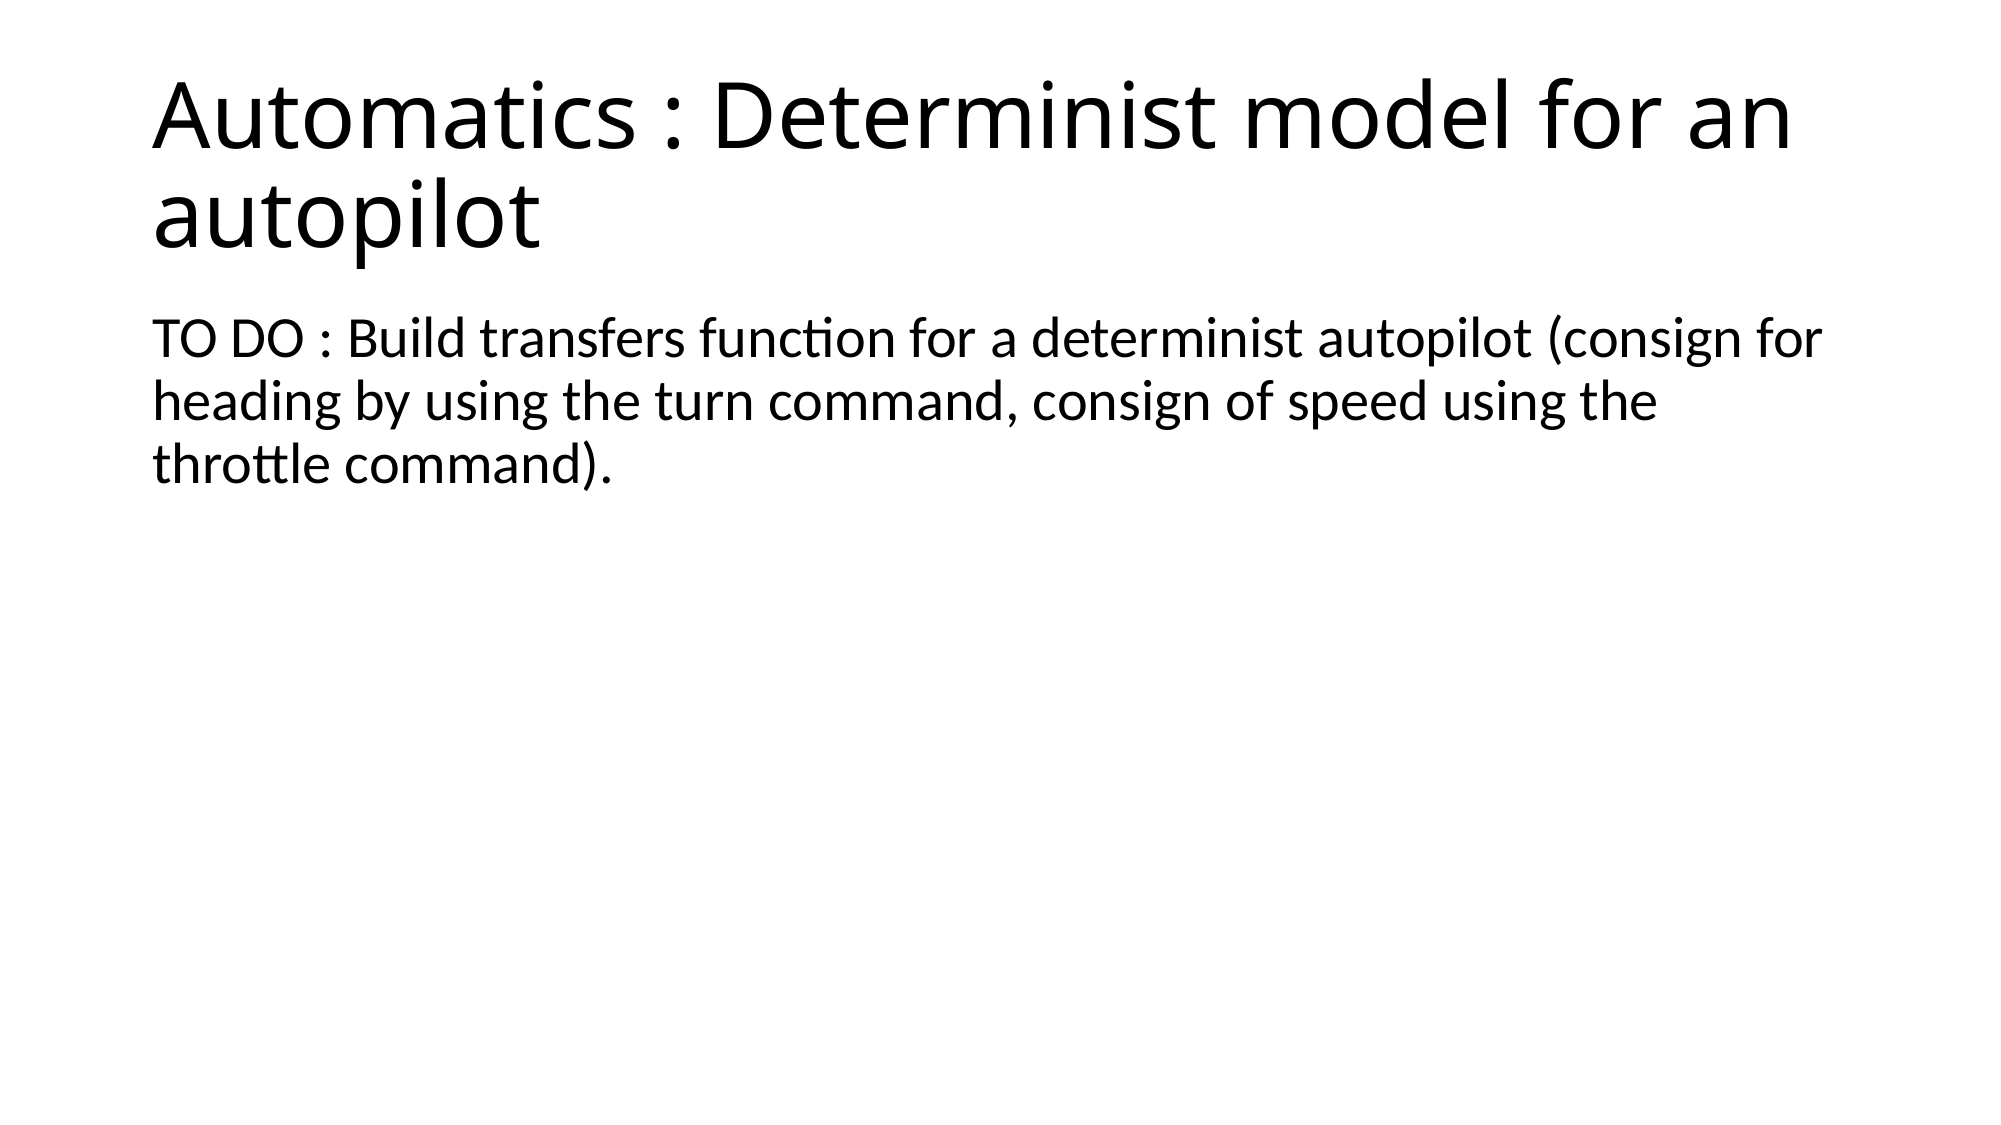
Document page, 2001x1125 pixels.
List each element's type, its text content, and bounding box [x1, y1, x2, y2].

title Automatics : Determinist model for an autopilot [137, 59, 1863, 278]
list TO DO : Build transfers function for a determinist autopilot (consign for heading by using the turn command, consign of speed using the throttle command). [137, 299, 1863, 1014]
